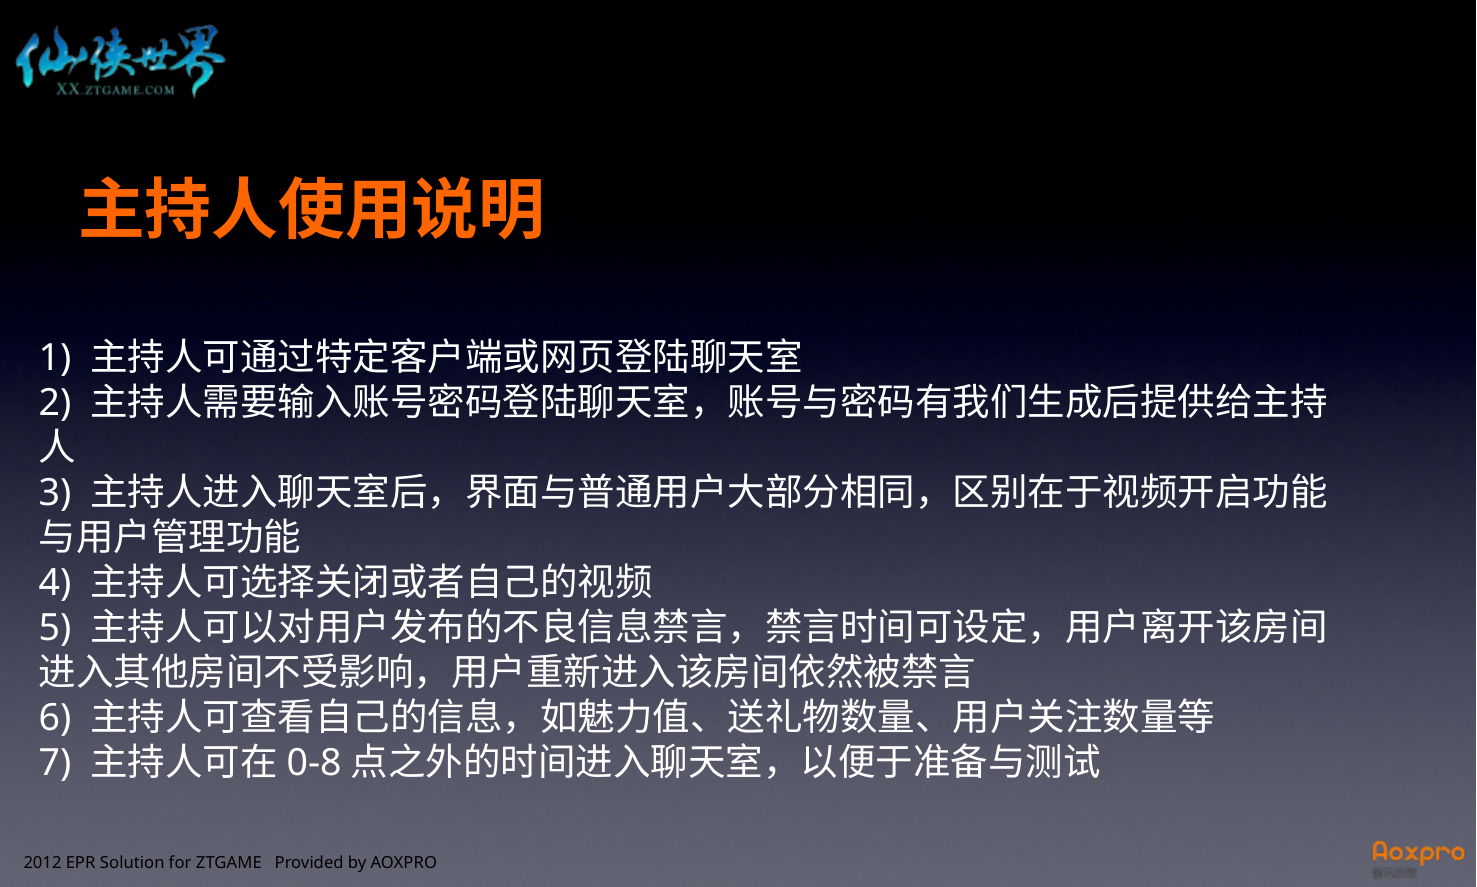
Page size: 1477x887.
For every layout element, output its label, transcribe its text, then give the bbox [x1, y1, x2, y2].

picture [0, 0, 1476, 887]
text_box 主持人使用说明 [63, 159, 561, 255]
text_box 1) 主持人可通过特定客户端或网页登陆聊天室 2) 主持人需要输入账号密码登陆聊天室，账号与密码有我们生成后提供给主持人 3) 主持人进入聊天室后，界面与普通用户大部分相同，区别在于视频开启功能与用户管理功能 4) 主持人可选择关闭或者自己的视频 5) 主持人可以对用户发布的不良信息禁言，禁言时间可设定，用户离开该房间进入其他房间不受影响，用户重新进入该房间依然被禁言 6) 主持人可查看自己的信息，如魅力值、送礼物数量、用户关注数量等 7) 主持人可在0-8点之外的时间进入聊天室，以便于准备与测试 [25, 326, 1358, 790]
